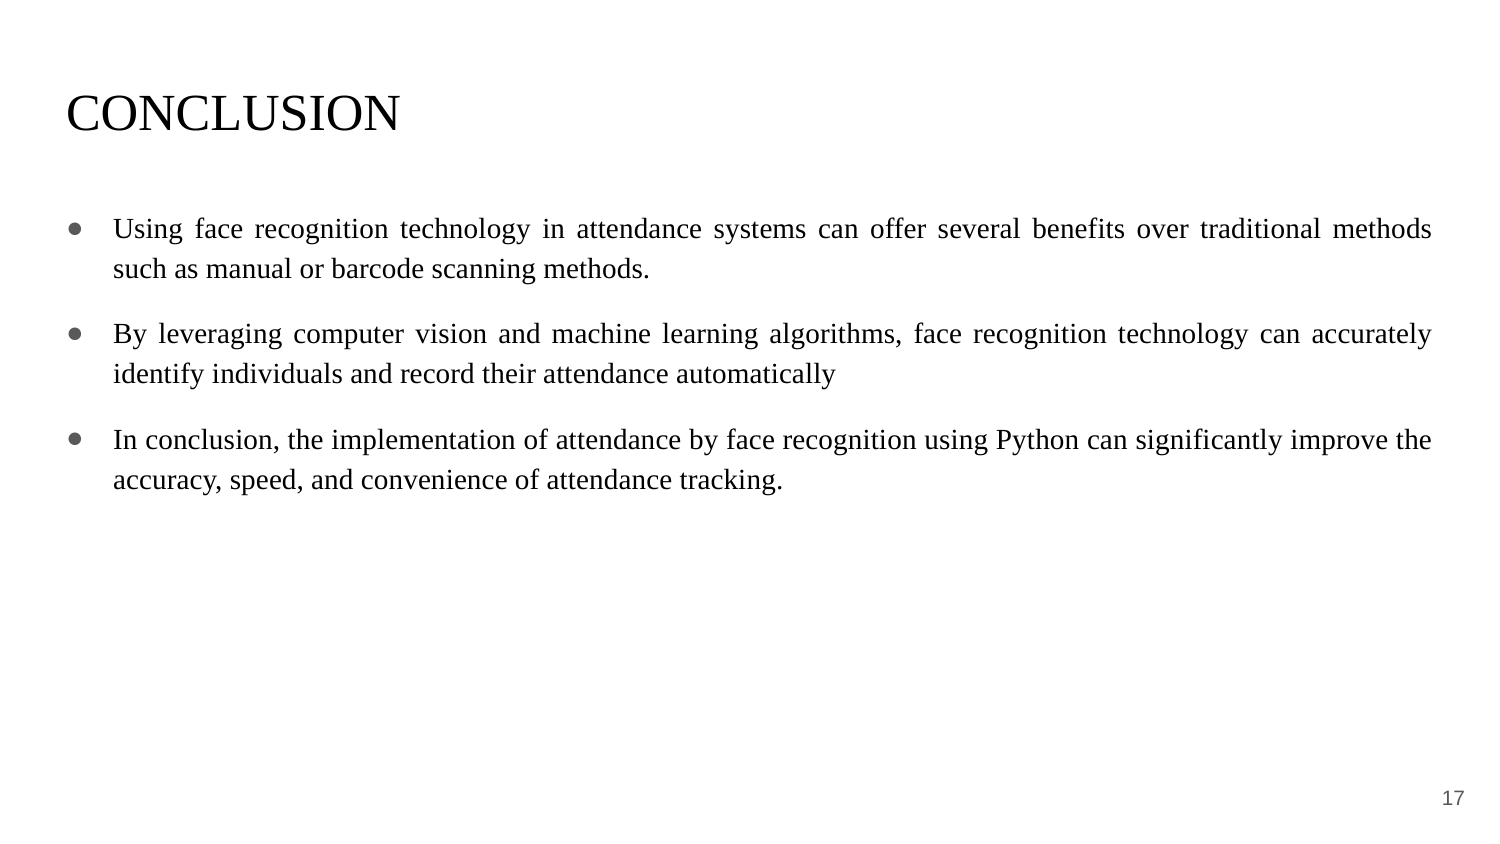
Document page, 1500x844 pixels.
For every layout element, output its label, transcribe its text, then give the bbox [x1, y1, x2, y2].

title CONCLUSION [51, 72, 1449, 167]
slide_number 17 [1389, 764, 1480, 830]
list Using face recognition technology in attendance systems can offer several benefits over traditional methods such as manual or barcode scanning methods. By leveraging computer vision and machine learning algorithms, face recognition technology can accurately identify individuals and record their attendance automatically In conclusion, the implementation of attendance by face recognition using Python can significantly improve the accuracy, speed, and convenience of attendance tracking. [51, 189, 1449, 569]
